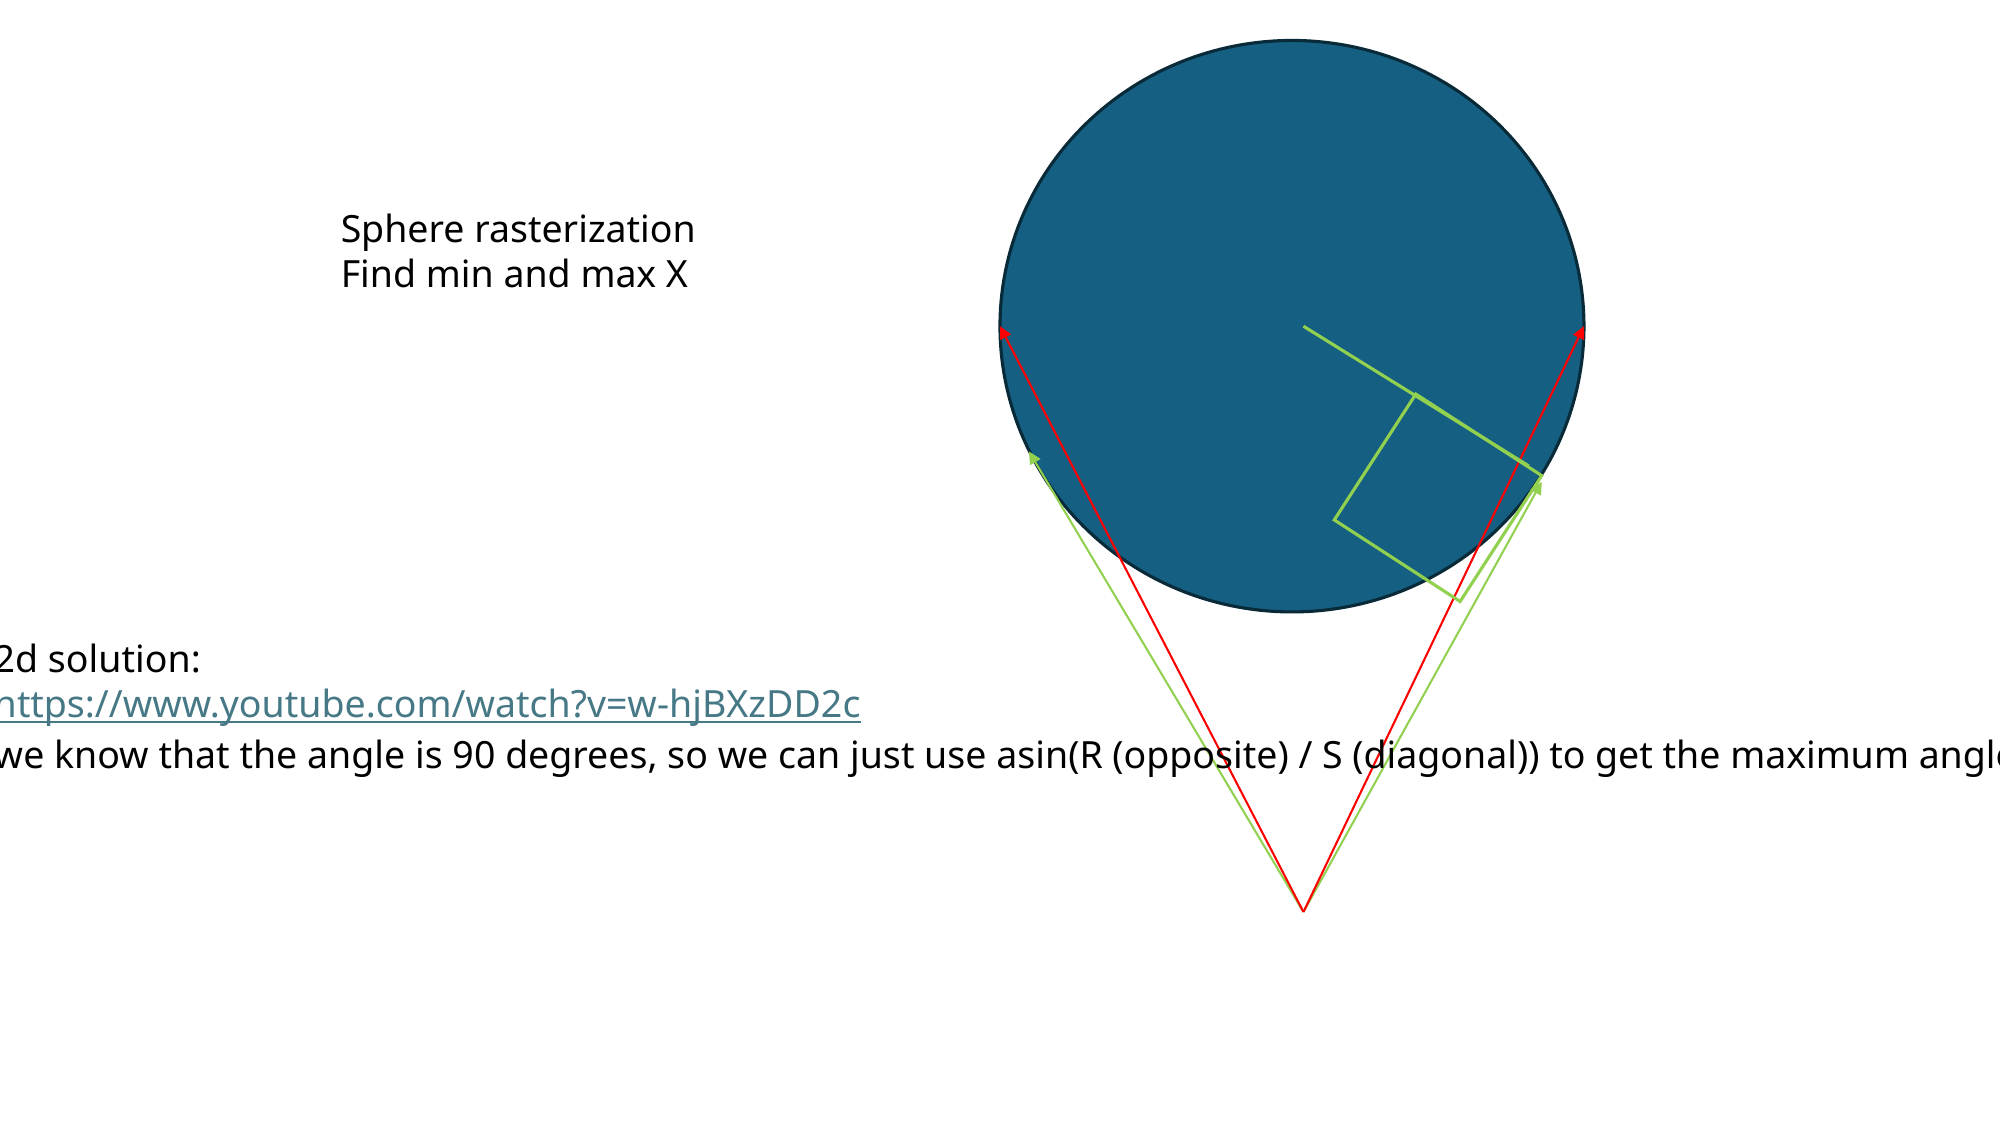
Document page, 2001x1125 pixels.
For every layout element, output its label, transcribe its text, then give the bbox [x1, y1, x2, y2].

text_box Sphere rasterization Find min and max X [326, 197, 712, 303]
text_box 2d solution: https://www.youtube.com/watch?v=w-hjBXzDD2c we know that the angle is 90 degrees, so we can just use asin(R (opposite) / S (diagonal)) to get the maximum angle. [0, 627, 999, 784]
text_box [1302, 325, 1585, 913]
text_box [999, 325, 1302, 913]
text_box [1302, 325, 1530, 467]
text_box 2d solution: https://www.youtube.com/watch?v=w-hjBXzDD2c we know that the angle is 90 degrees, so we can just use asin(R (opposite) / S (diagonal)) to get the maximum angle. [1585, 627, 2000, 784]
text_box [998, 38, 1586, 345]
